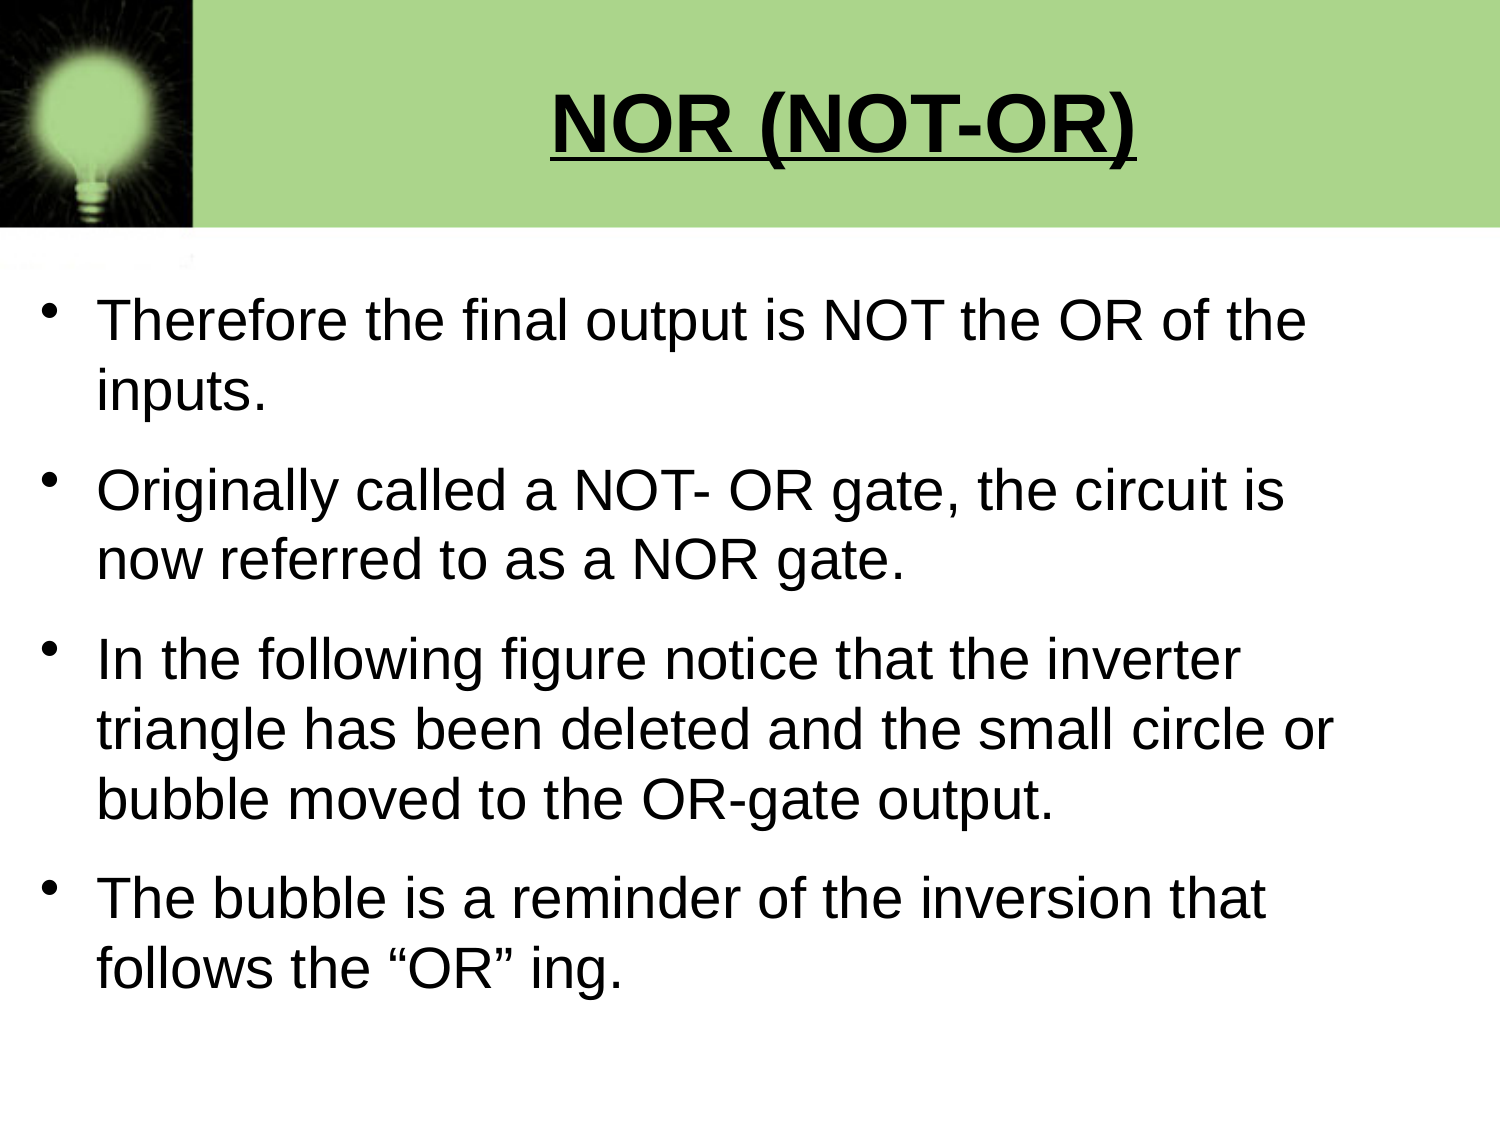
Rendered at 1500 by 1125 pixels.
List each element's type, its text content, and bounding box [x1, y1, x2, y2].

list Therefore the final output is NOT the OR of the inputs. Originally called a NOT- OR gate, the circuit is now referred to as a NOR gate. In the following figure notice that the inverter triangle has been deleted and the small circle or bubble moved to the OR-gate output. The bubble is a reminder of the inversion that follows the “OR” ing. [24, 274, 1426, 1101]
picture [0, 0, 1500, 1125]
title NOR (NOT-OR) [224, 24, 1463, 213]
